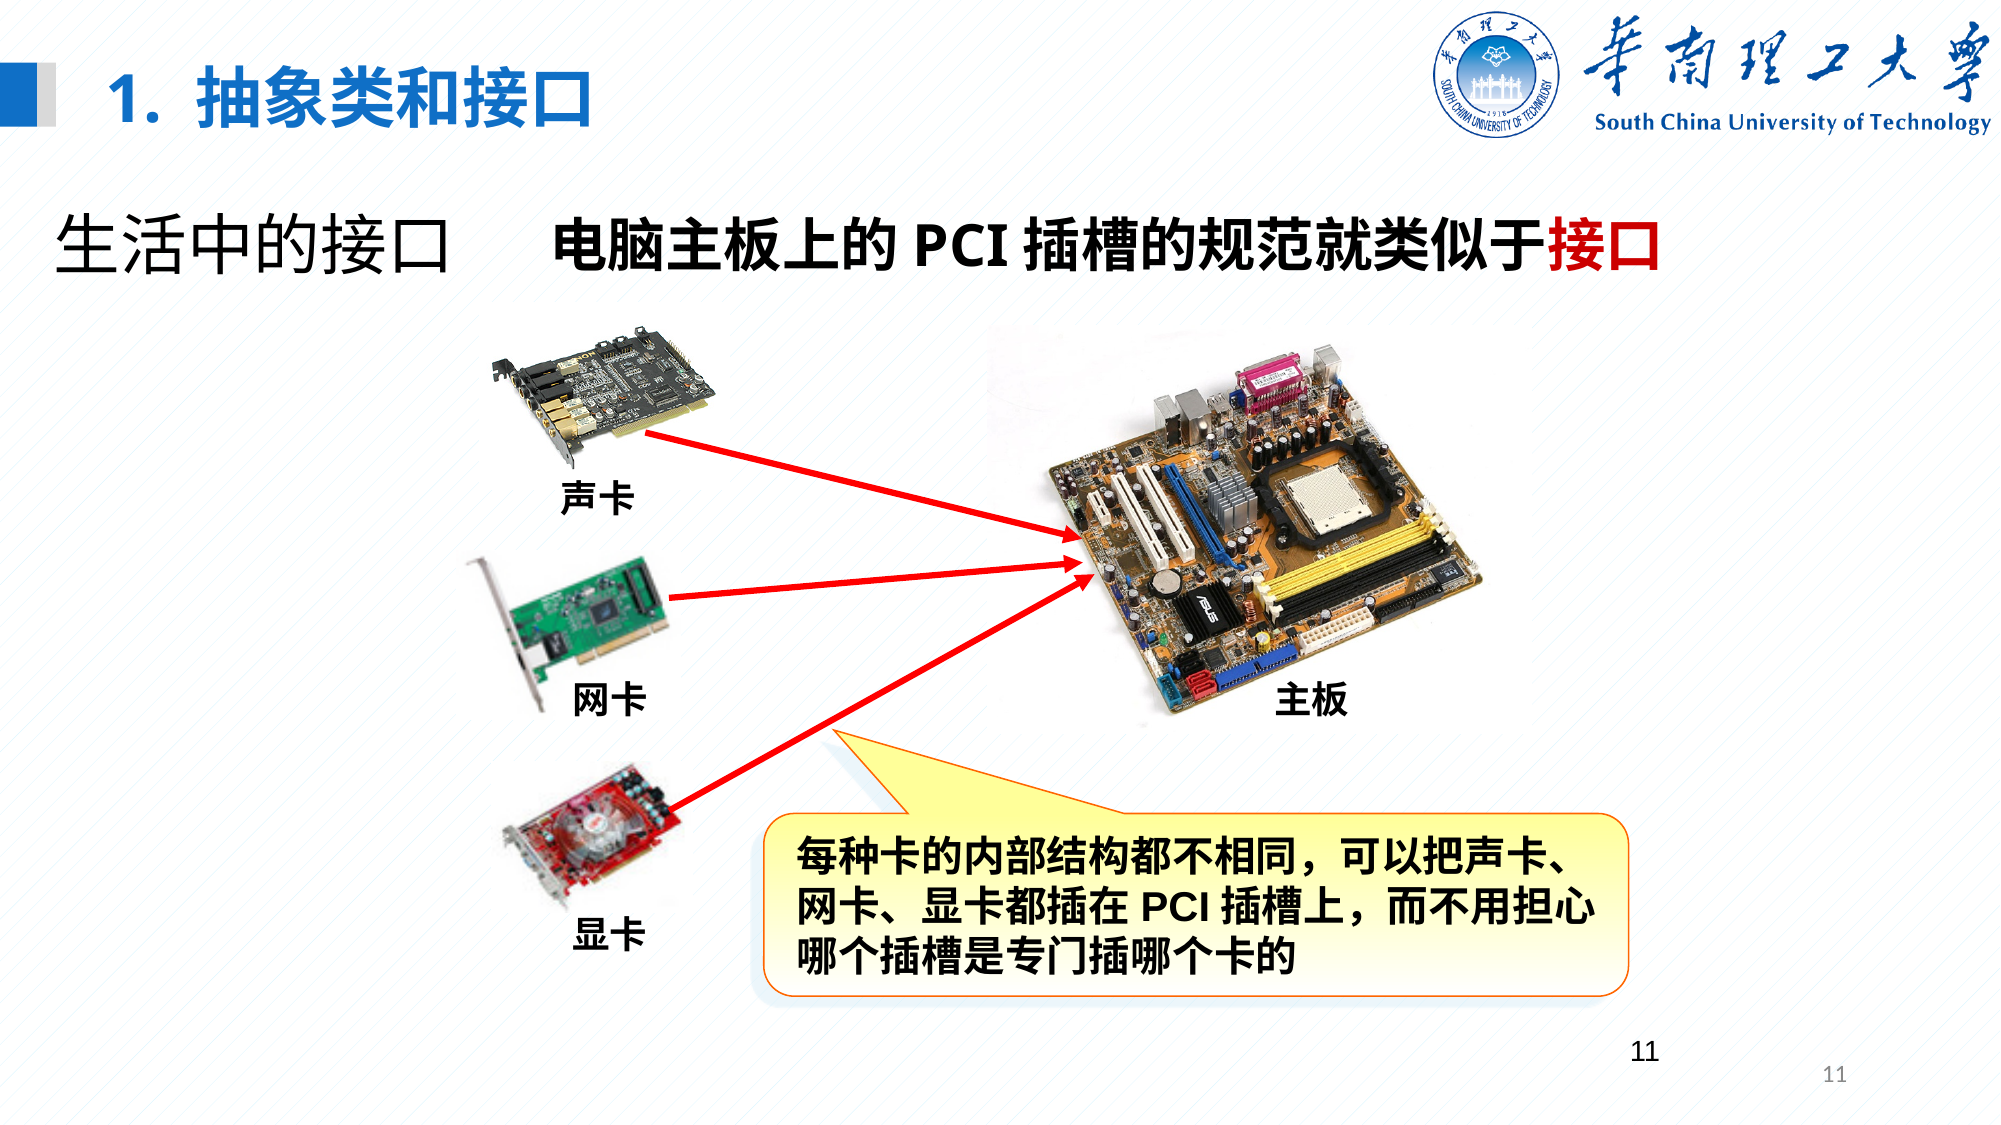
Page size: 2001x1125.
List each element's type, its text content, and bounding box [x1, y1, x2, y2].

text_box 11 [1325, 1024, 1675, 1103]
title 生活中的接口 [38, 133, 1764, 352]
slide_number 11 [1675, 1042, 1863, 1103]
text_box 每种卡的内部结构都不相同，可以把声卡、网卡、显卡都插在PCI插槽上，而不用担心哪个插槽是专门插哪个卡的 [763, 730, 1629, 997]
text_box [456, 550, 740, 730]
picture [1433, 11, 1991, 138]
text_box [479, 761, 740, 964]
picture [987, 326, 1532, 734]
list 电脑主板上的PCI插槽的规范就类似于接口 [533, 200, 1893, 307]
text_box 1. 抽象类和接口 [90, 48, 1265, 143]
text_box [468, 302, 730, 529]
